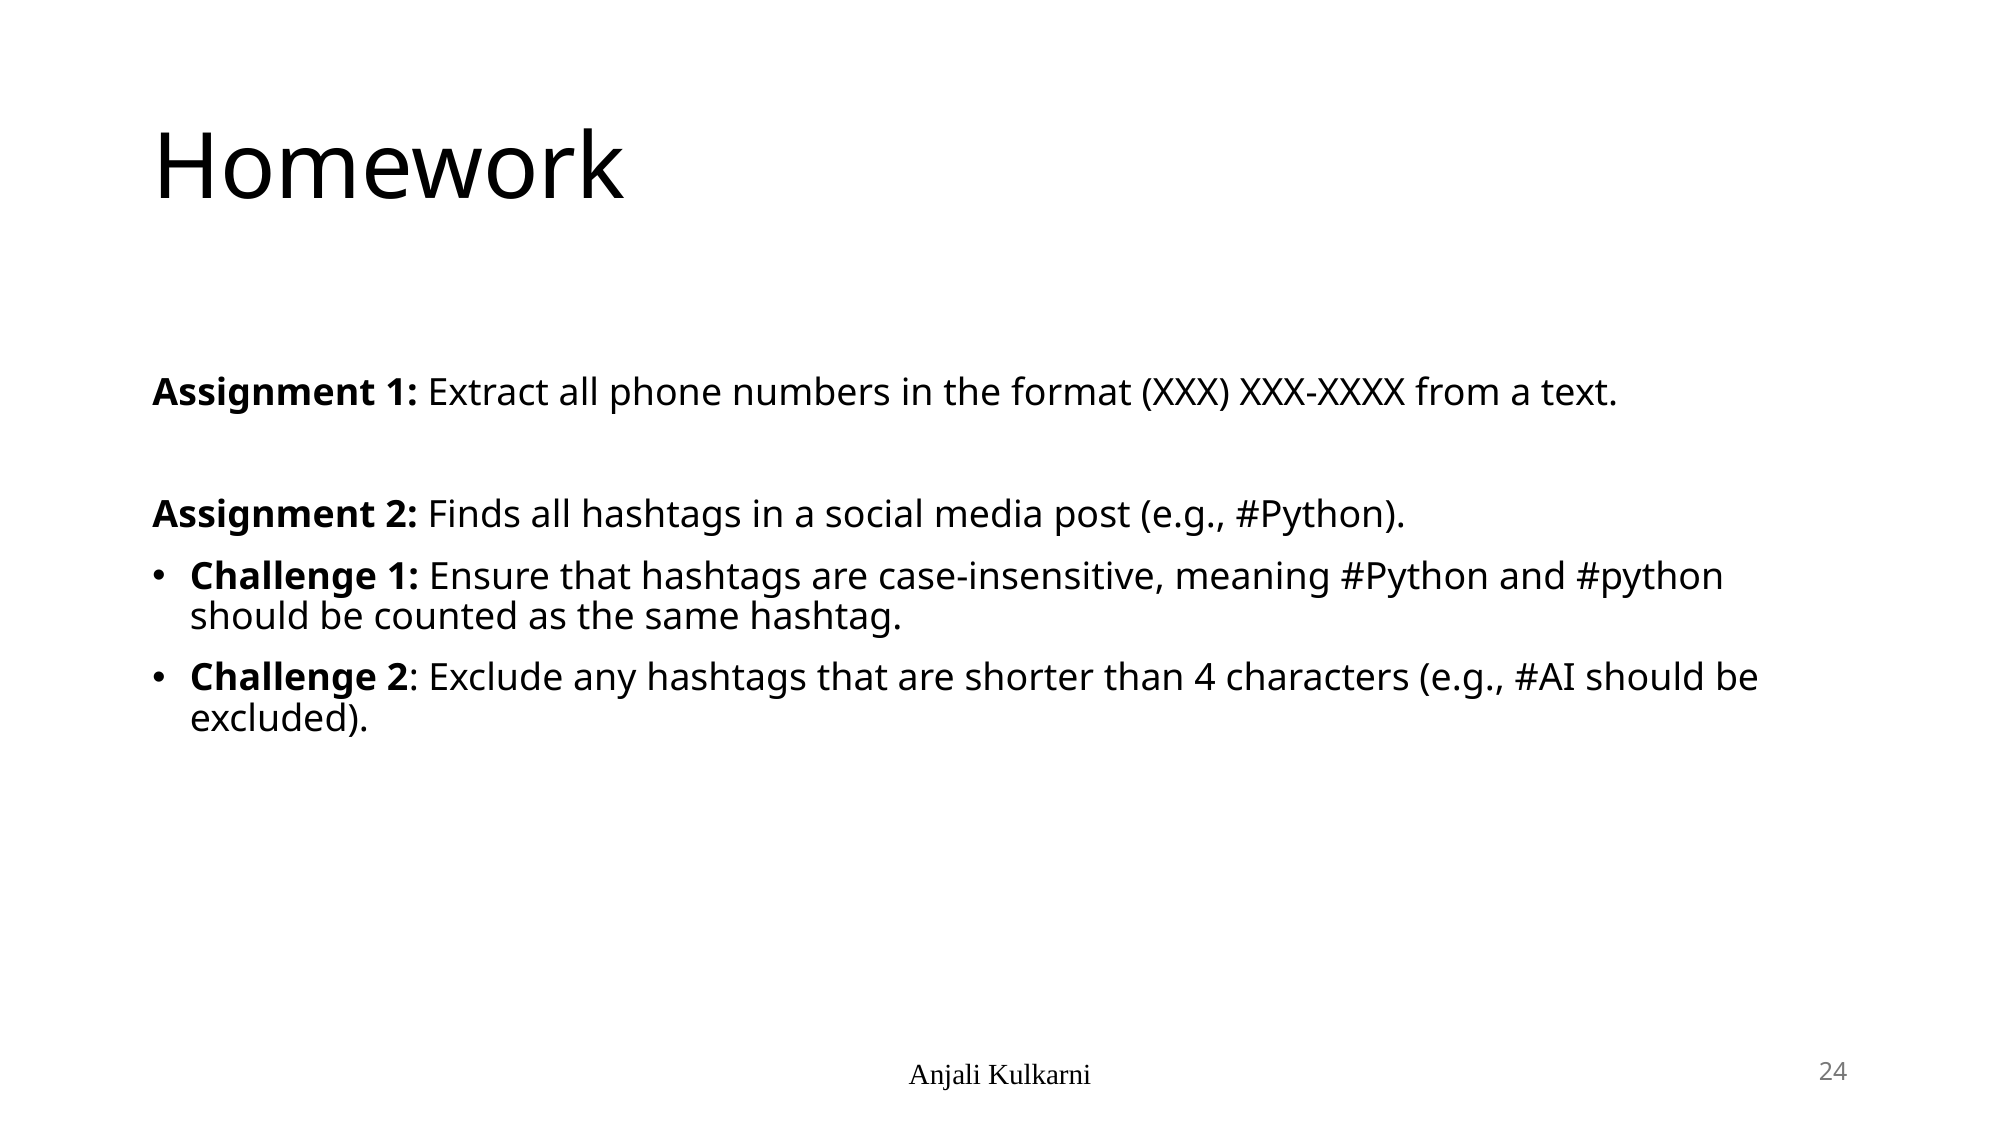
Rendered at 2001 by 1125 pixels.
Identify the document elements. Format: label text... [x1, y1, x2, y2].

title Homework [137, 59, 1863, 278]
footer Anjali Kulkarni [662, 1042, 1338, 1103]
list Assignment 1: Extract all phone numbers in the format (XXX) XXX-XXXX from a text. Assignment 2: Finds all hashtags in a social media post (e.g., #Python). Challenge 1: Ensure that hashtags are case-insensitive, meaning #Python and #python should be counted as the same hashtag. Challenge 2: Exclude any hashtags that are shorter than 4 characters (e.g., #AI should be excluded). [137, 299, 1863, 1014]
slide_number 24 [1412, 1042, 1863, 1103]
